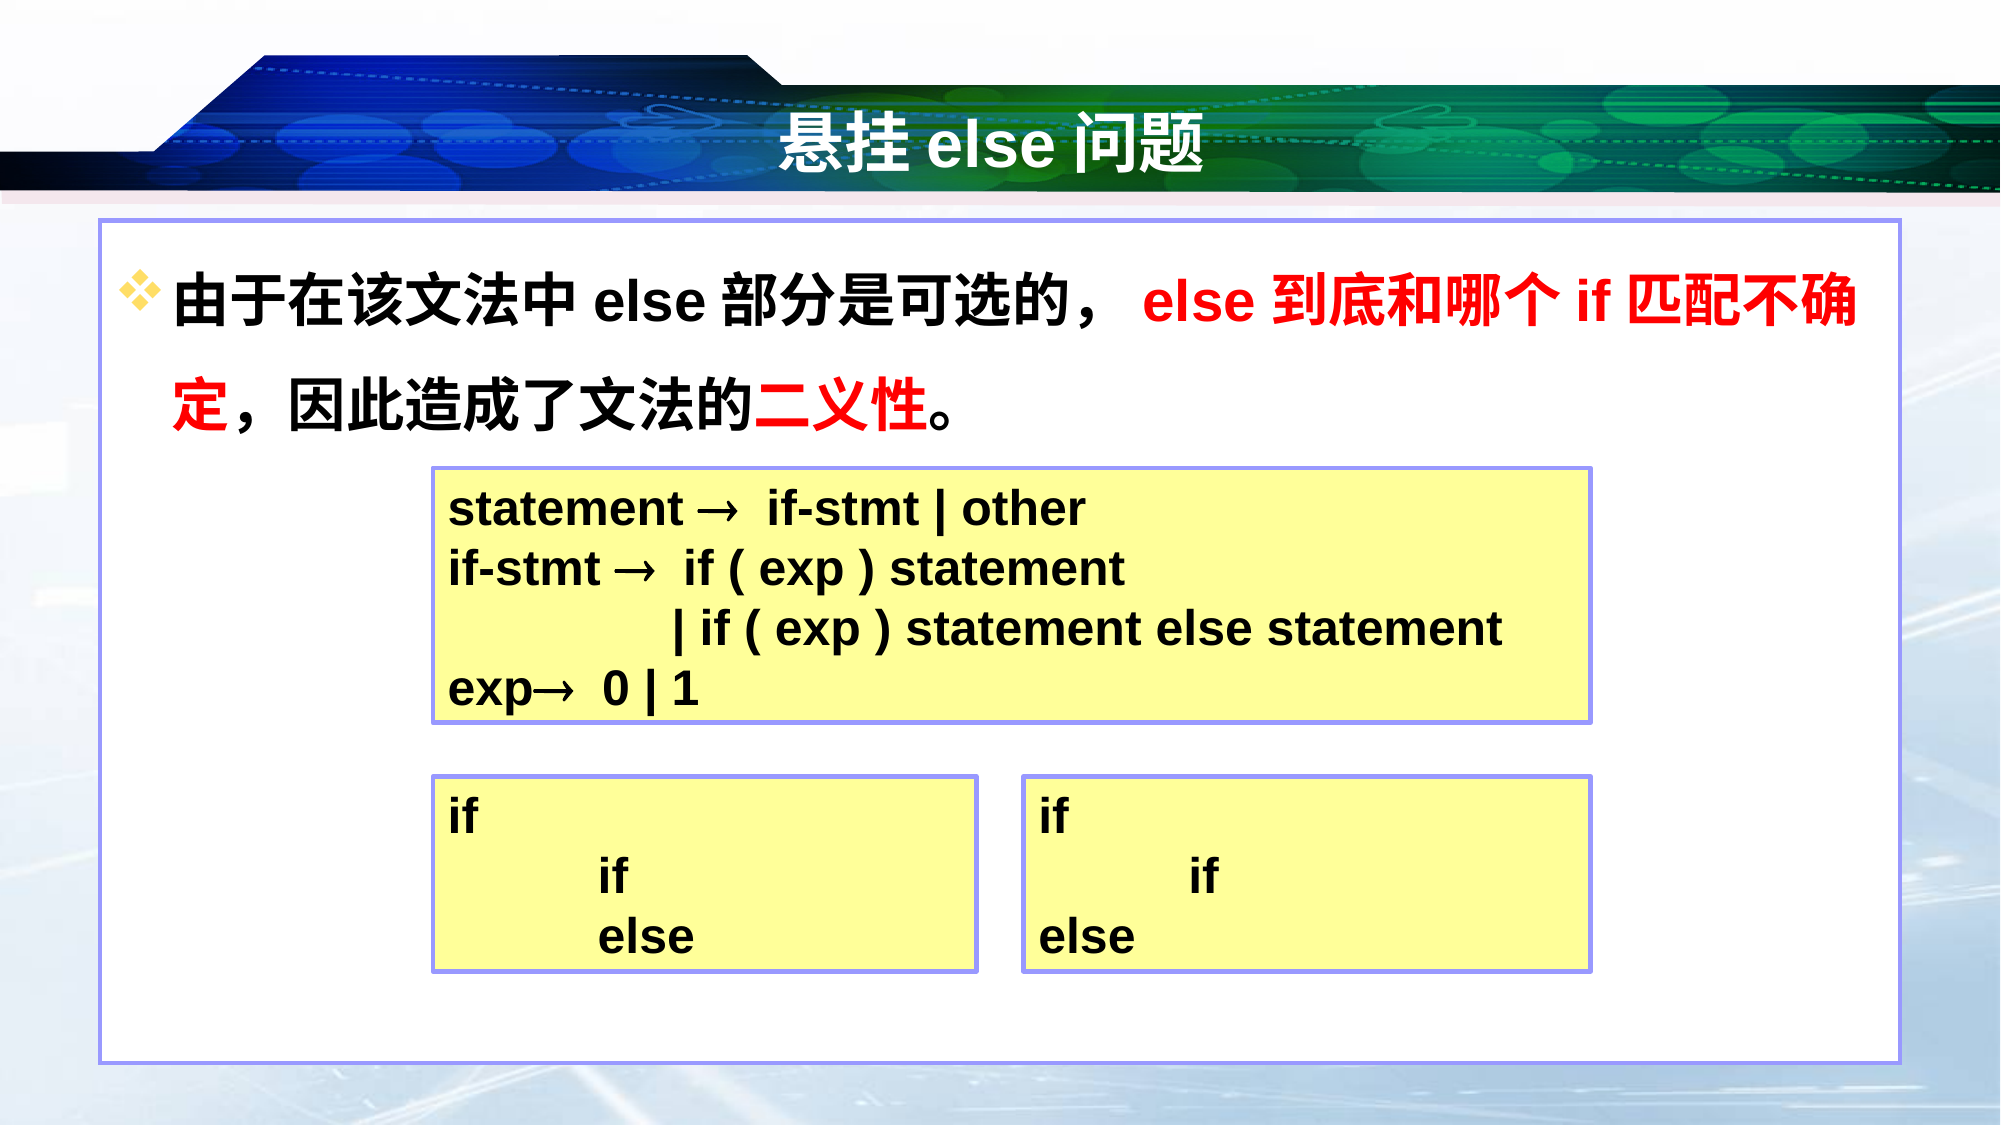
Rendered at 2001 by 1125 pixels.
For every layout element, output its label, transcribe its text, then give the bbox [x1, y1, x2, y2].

picture [0, 0, 2001, 1125]
text_box if if else [432, 776, 977, 972]
title 悬挂else问题 [133, 94, 1851, 188]
list 由于在该文法中else部分是可选的，else到底和哪个if匹配不确定，因此造成了文法的二义性。 [99, 220, 1901, 1064]
text_box if if else [1023, 776, 1591, 972]
text_box statement  if-stmt | other if-stmt  if ( exp ) statement | if ( exp ) statement else statement exp 0 | 1 [432, 467, 1591, 723]
